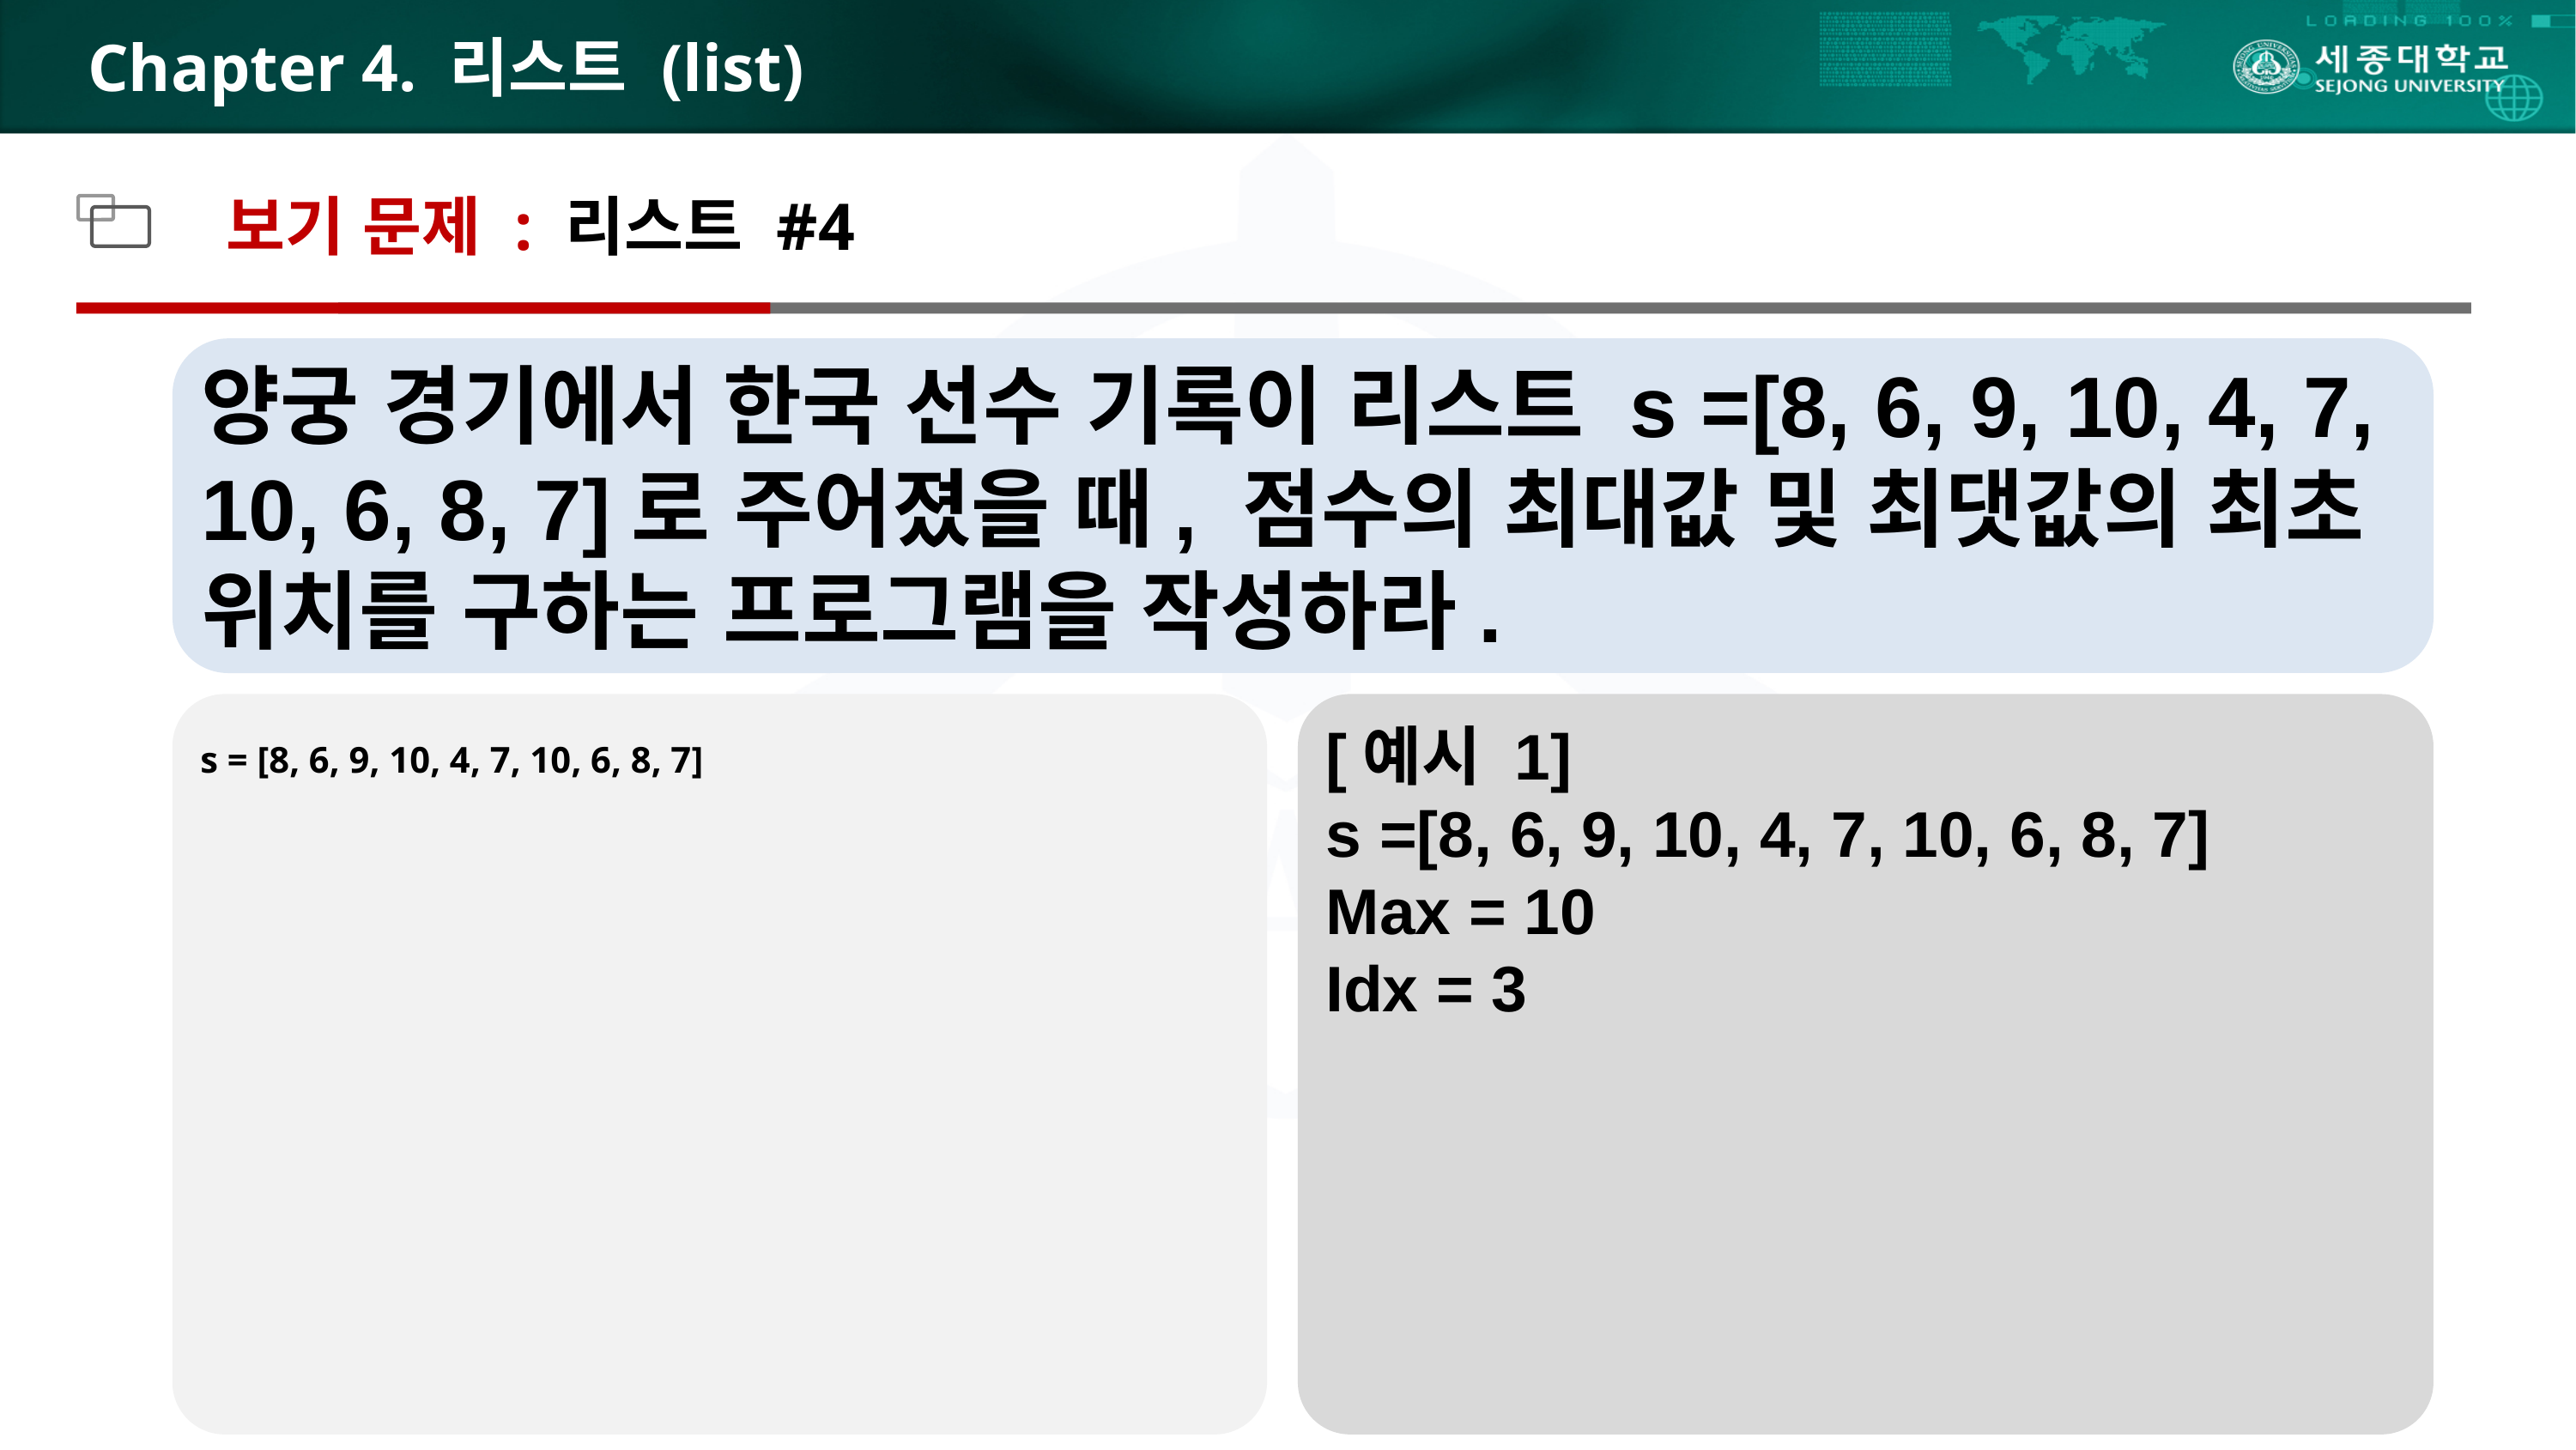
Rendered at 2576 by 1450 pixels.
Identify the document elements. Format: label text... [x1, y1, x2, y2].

text_box [예시 1] s =[8, 6, 9, 10, 4, 7, 10, 6, 8, 7] Max = 10 Idx = 3 [1295, 692, 2436, 1436]
title Chapter 4. 리스트 (list) [64, 0, 2221, 131]
text_box 양궁 경기에서 한국 선수 기록이 리스트 s =[8, 6, 9, 10, 4, 7, 10, 6, 8, 7]로 주어졌을 때, 점수의 최대값 및 최댓값의 최초 위치를 구하는 프로그램을 작성하라. [170, 337, 2436, 676]
picture [0, 0, 2576, 1449]
text_box s = [8, 6, 9, 10, 4, 7, 10, 6, 8, 7] [170, 692, 1270, 1436]
list 보기 문제 : 리스트 #4 [203, 166, 2471, 283]
